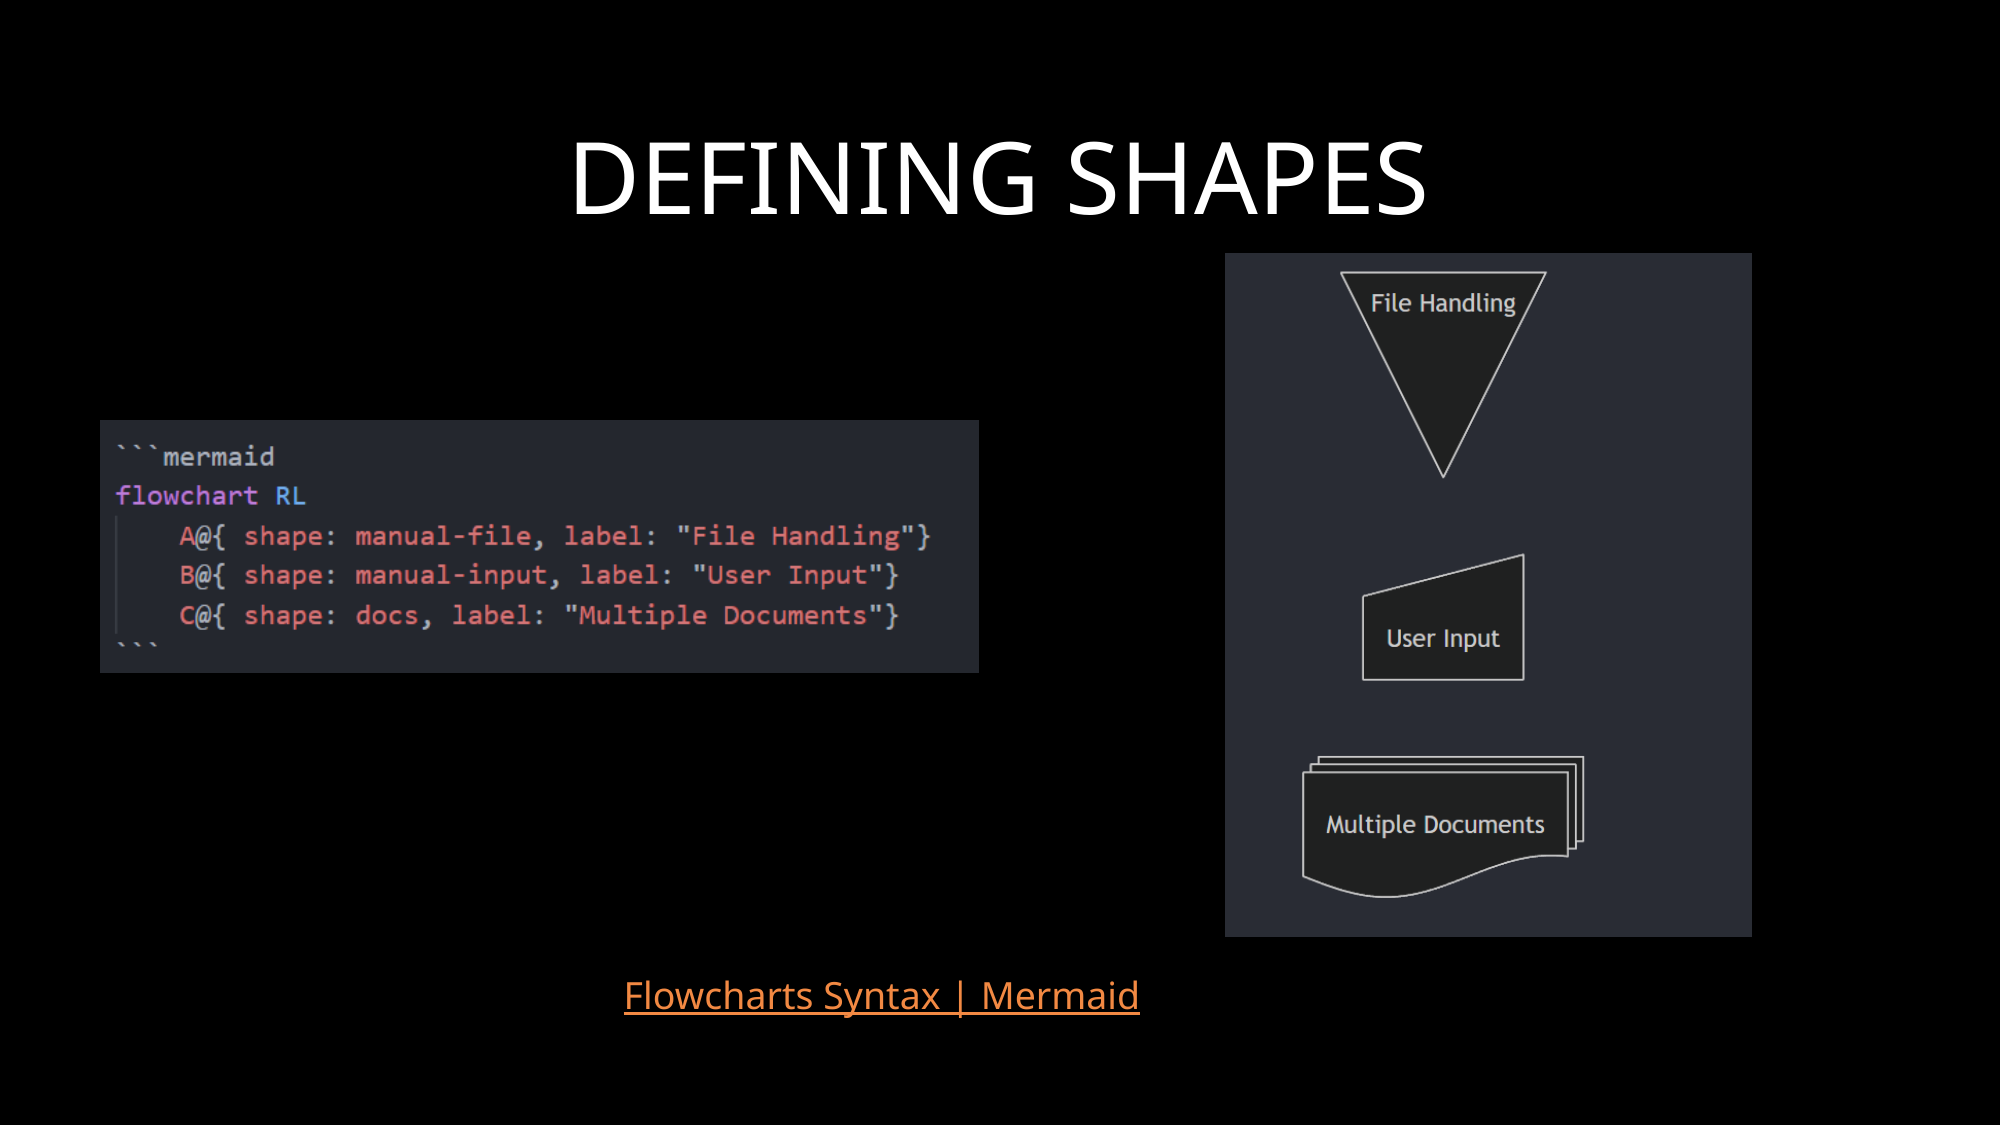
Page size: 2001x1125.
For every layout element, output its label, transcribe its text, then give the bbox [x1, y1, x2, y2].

picture [1224, 253, 1752, 937]
text_box Flowcharts Syntax | Mermaid [608, 964, 1610, 1031]
picture [99, 419, 979, 673]
title Defining Shapes [287, 99, 1711, 242]
